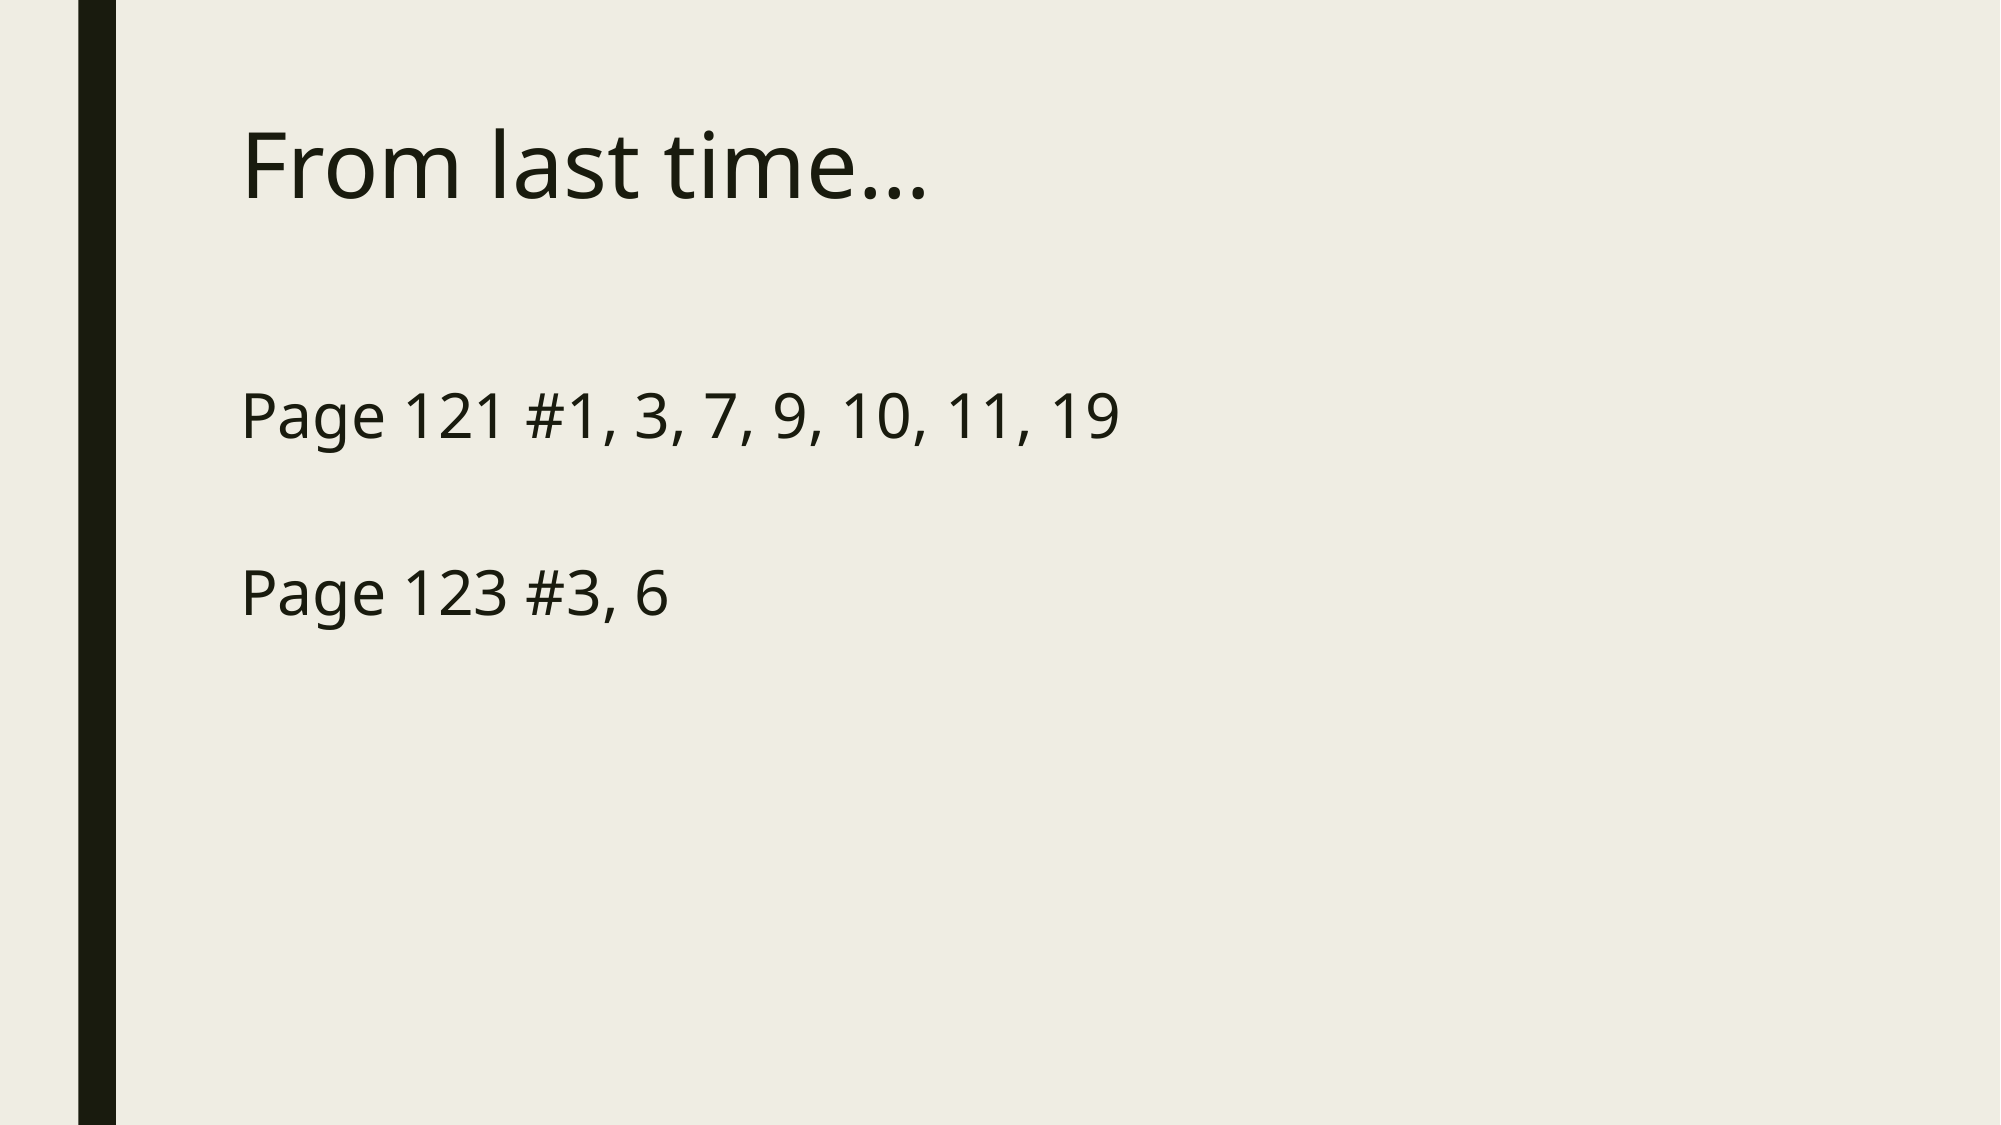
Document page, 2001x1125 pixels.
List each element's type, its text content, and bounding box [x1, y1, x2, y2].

title From last time… [225, 112, 1800, 357]
list Page 121 #1, 3, 7, 9, 10, 11, 19 Page 123 #3, 6 [225, 375, 1800, 963]
